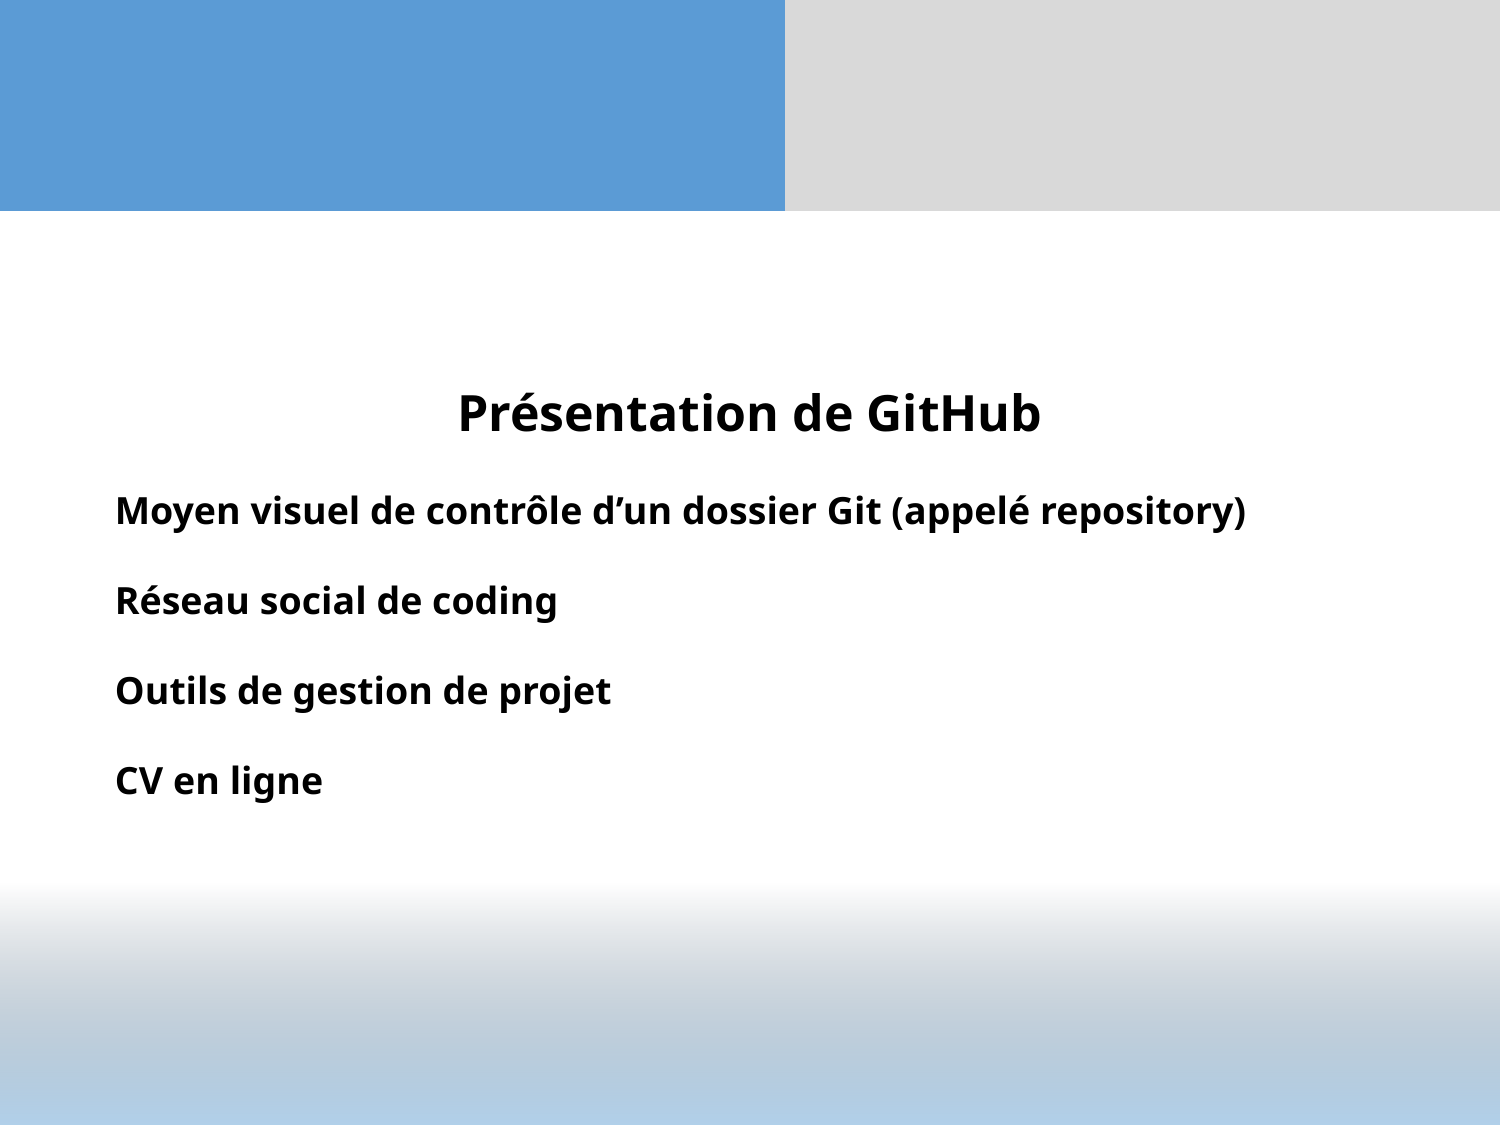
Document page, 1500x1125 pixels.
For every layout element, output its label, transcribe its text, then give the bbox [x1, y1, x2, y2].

text_box [784, 0, 1500, 212]
text_box [0, 883, 1500, 1125]
text_box Présentation de GitHub Moyen visuel de contrôle d’un dossier Git (appelé repository) Réseau social de coding Outils de gestion de projet CV en ligne [100, 314, 1400, 810]
text_box [0, 0, 784, 212]
